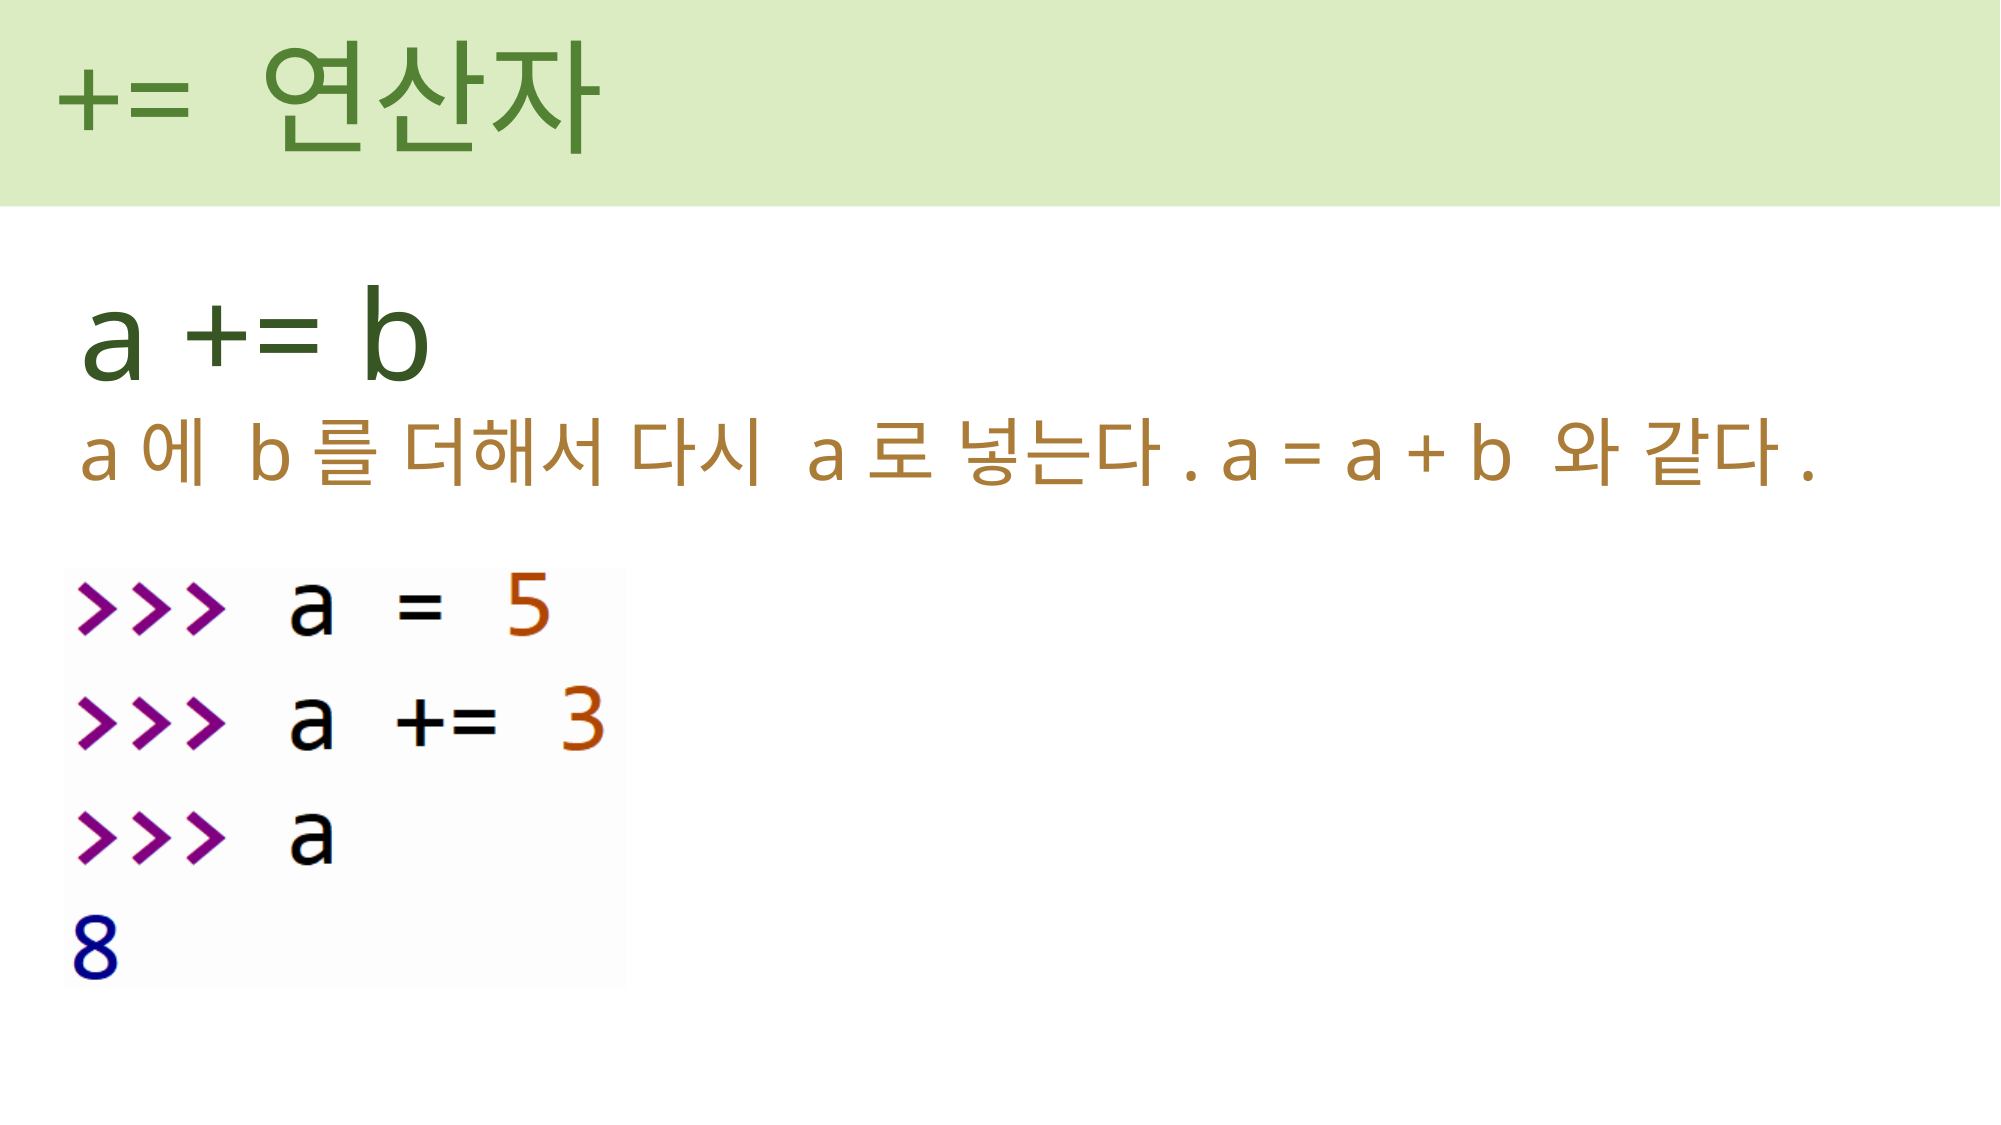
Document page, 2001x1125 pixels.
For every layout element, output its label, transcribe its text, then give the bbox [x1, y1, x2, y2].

picture [64, 567, 627, 989]
text_box += 연산자 [38, 12, 1861, 178]
text_box [0, 0, 2000, 207]
text_box a += b a에 b를 더해서 다시 a로 넣는다. a = a + b 와 같다. [64, 248, 2000, 503]
